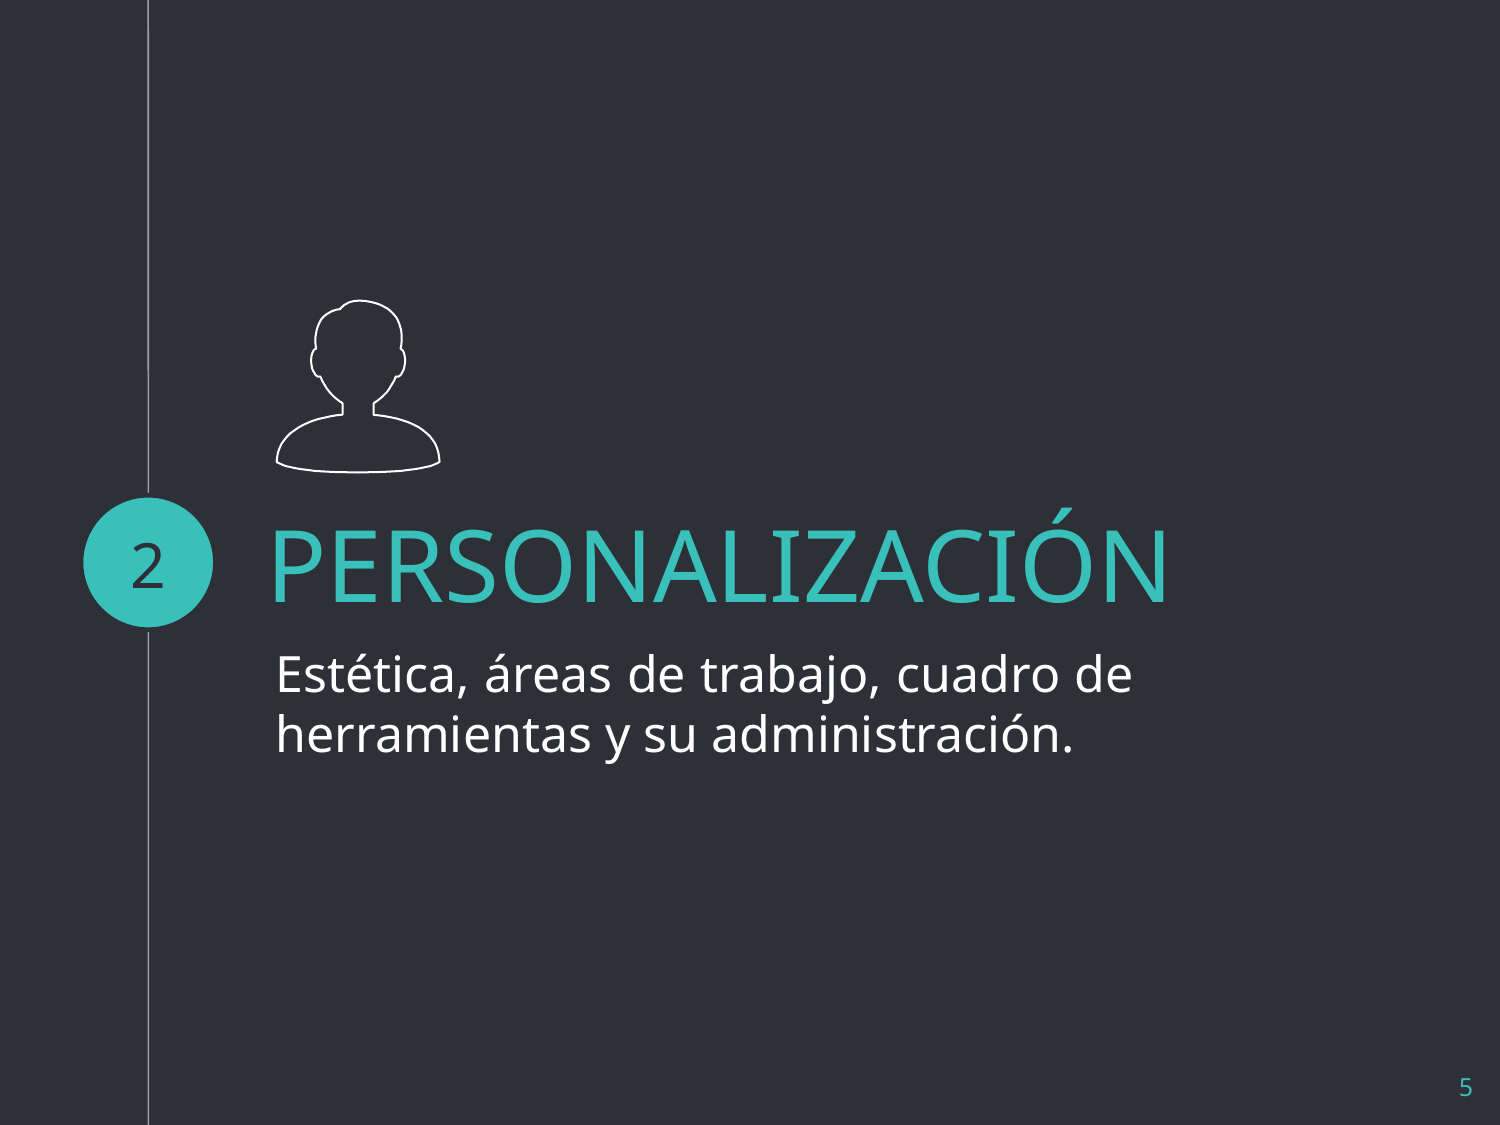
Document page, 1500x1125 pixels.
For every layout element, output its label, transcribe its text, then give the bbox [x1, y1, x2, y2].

text_box 2 [82, 498, 214, 628]
text_box ‹#› [1398, 1056, 1489, 1125]
text_box [276, 300, 440, 473]
text_box PERSONALIZACIÓN [250, 504, 1361, 622]
text_box Estética, áreas de trabajo, cuadro de herramientas y su administración. [260, 627, 1150, 705]
